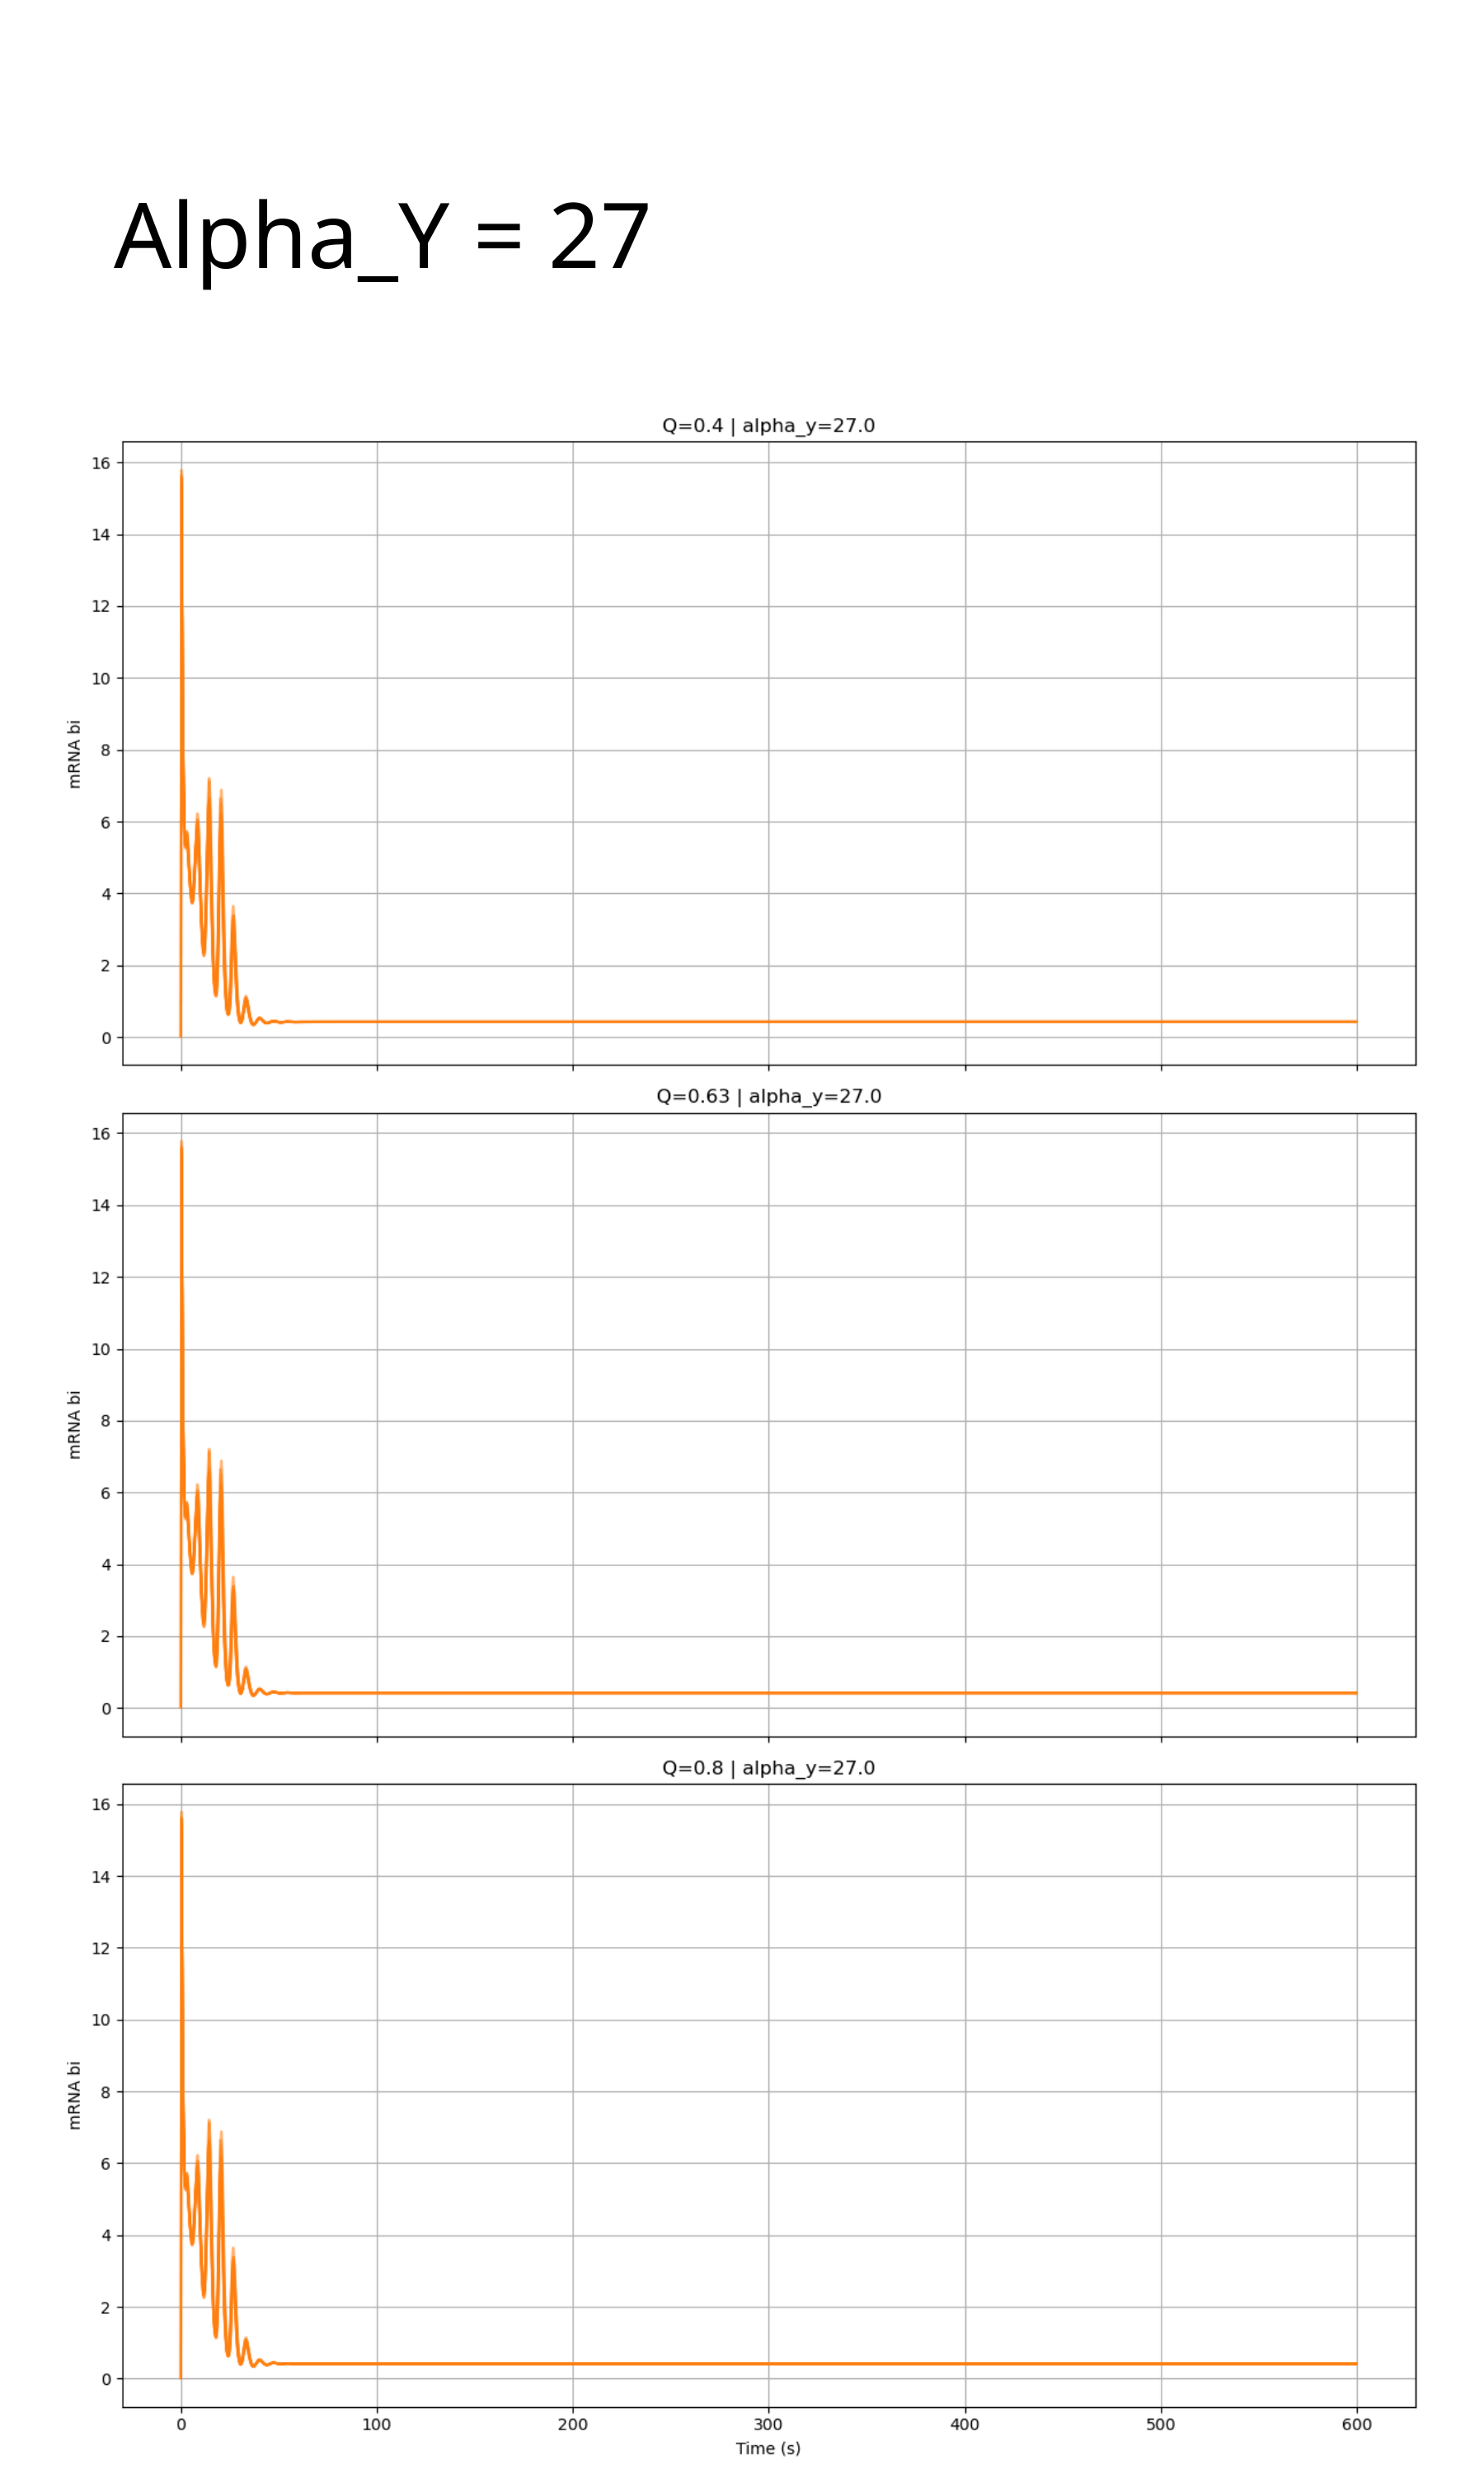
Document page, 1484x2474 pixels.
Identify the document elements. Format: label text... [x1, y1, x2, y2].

picture [50, 400, 1434, 2474]
title Alpha_Y = 27 [101, 0, 1383, 400]
